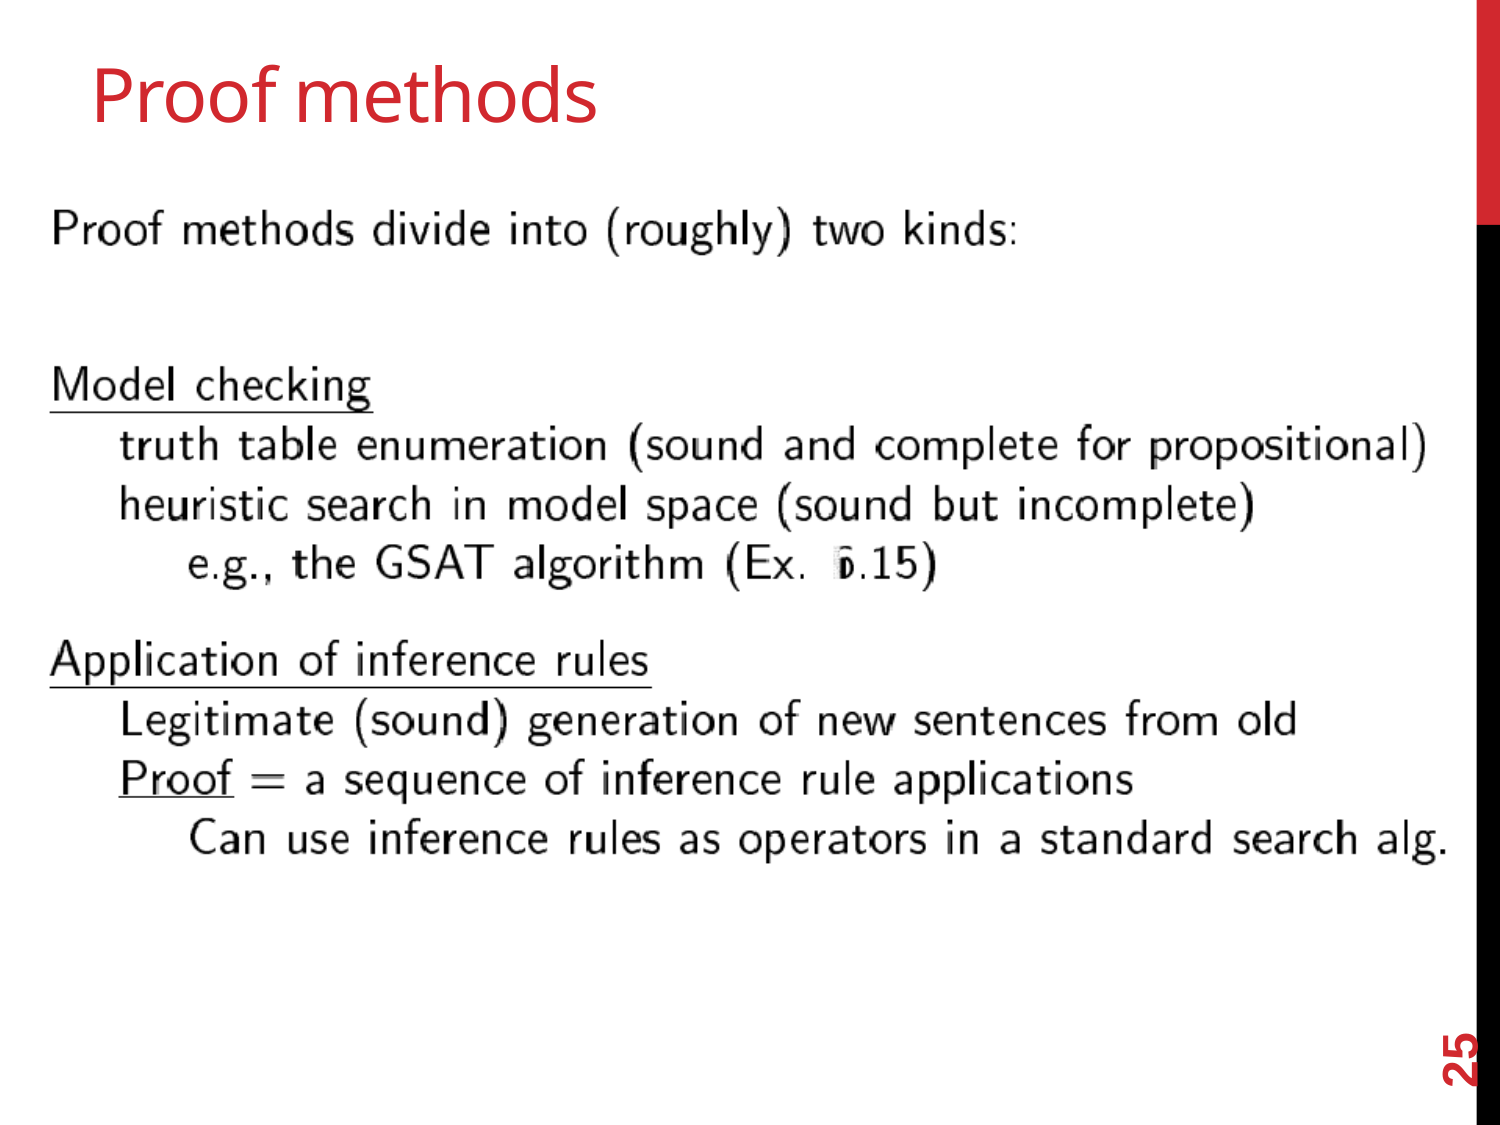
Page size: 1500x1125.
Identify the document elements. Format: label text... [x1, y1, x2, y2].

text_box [39, 196, 1461, 885]
slide_number 25 [1427, 887, 1488, 1104]
title Proof methods [75, 27, 1347, 146]
